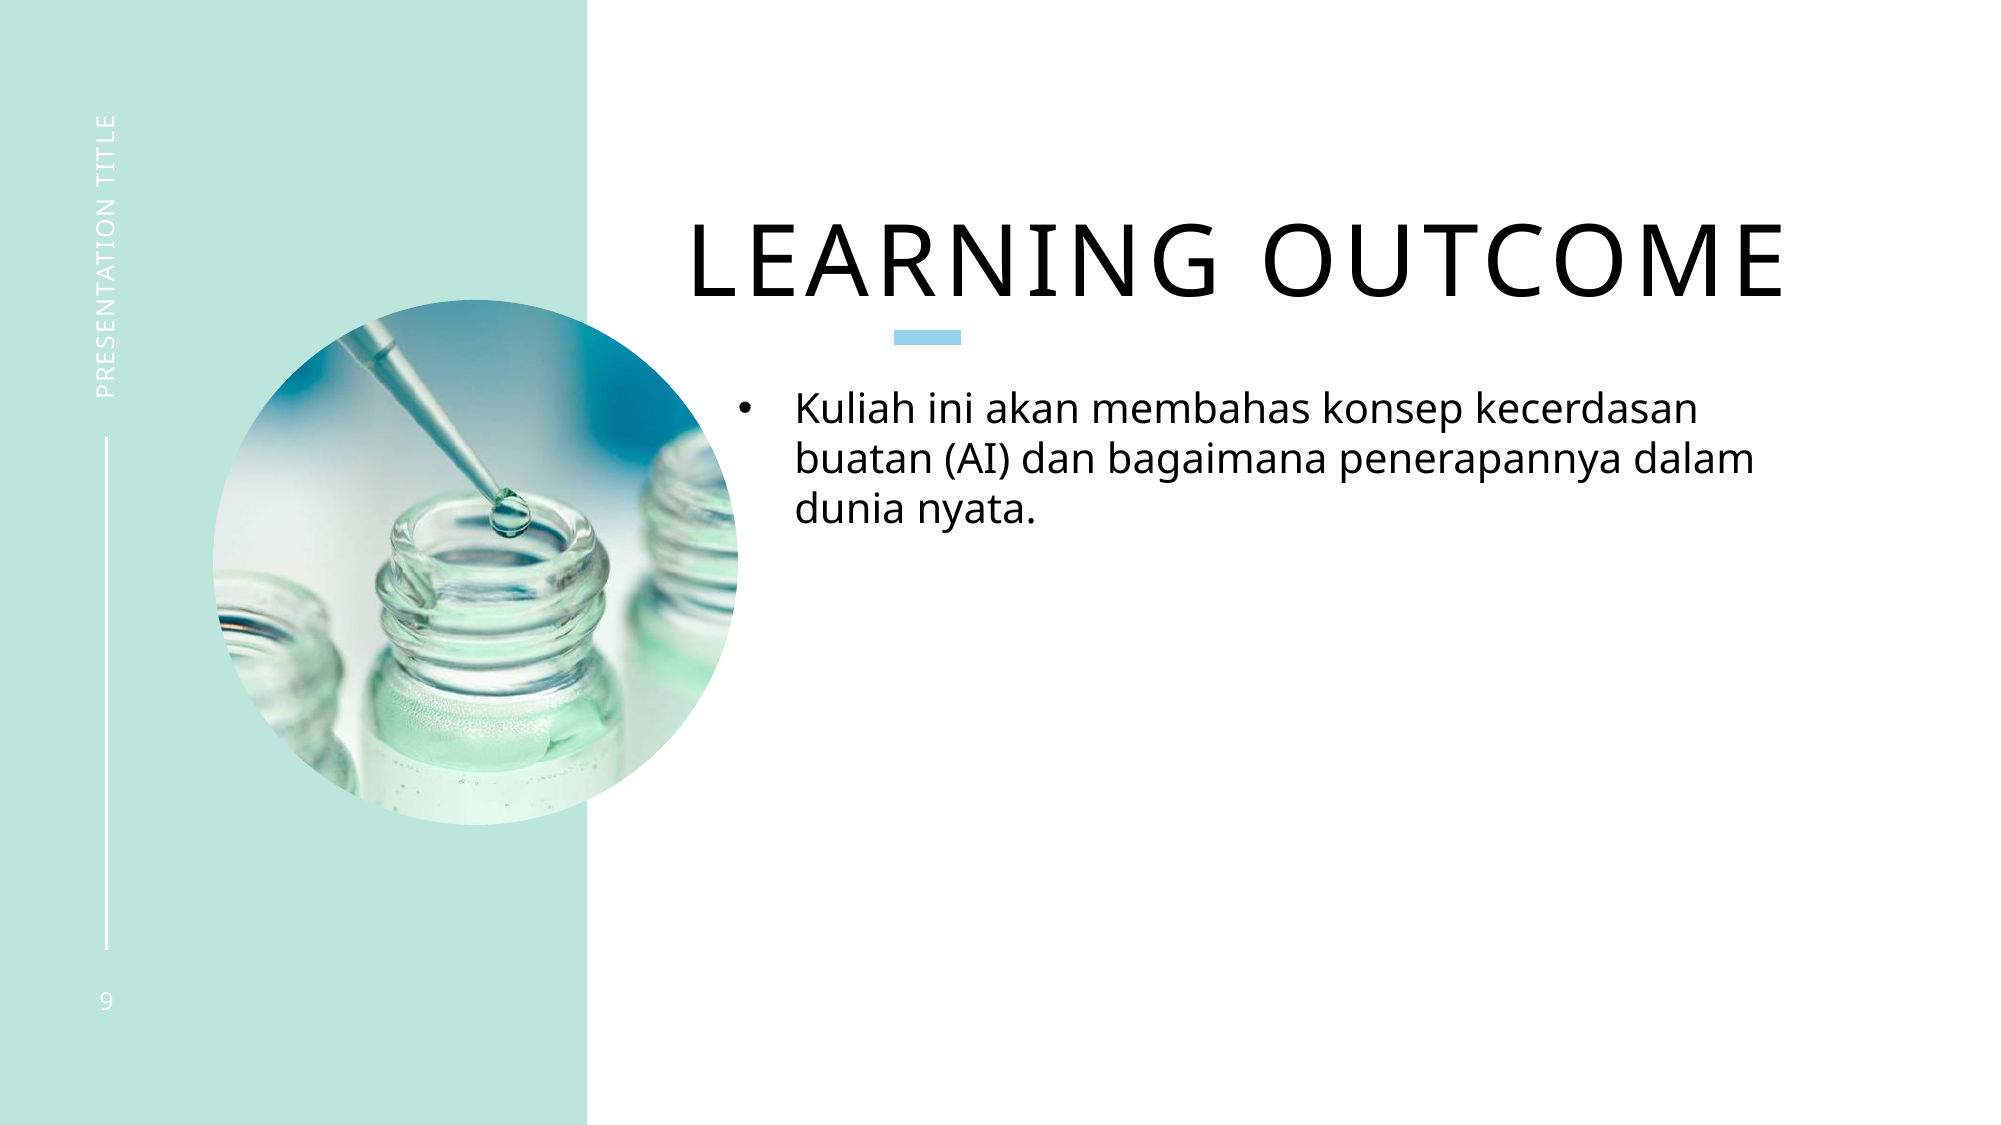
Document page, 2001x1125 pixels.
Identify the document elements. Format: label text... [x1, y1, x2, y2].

footer presentation title [90, 107, 122, 400]
slide_number 9 [68, 987, 144, 1018]
list Kuliah ini akan membahas konsep kecerdasan buatan (AI) dan bagaimana penerapannya dalam dunia nyata. [738, 381, 1839, 1019]
title Learning outcome [685, 210, 1839, 300]
picture [212, 299, 738, 825]
